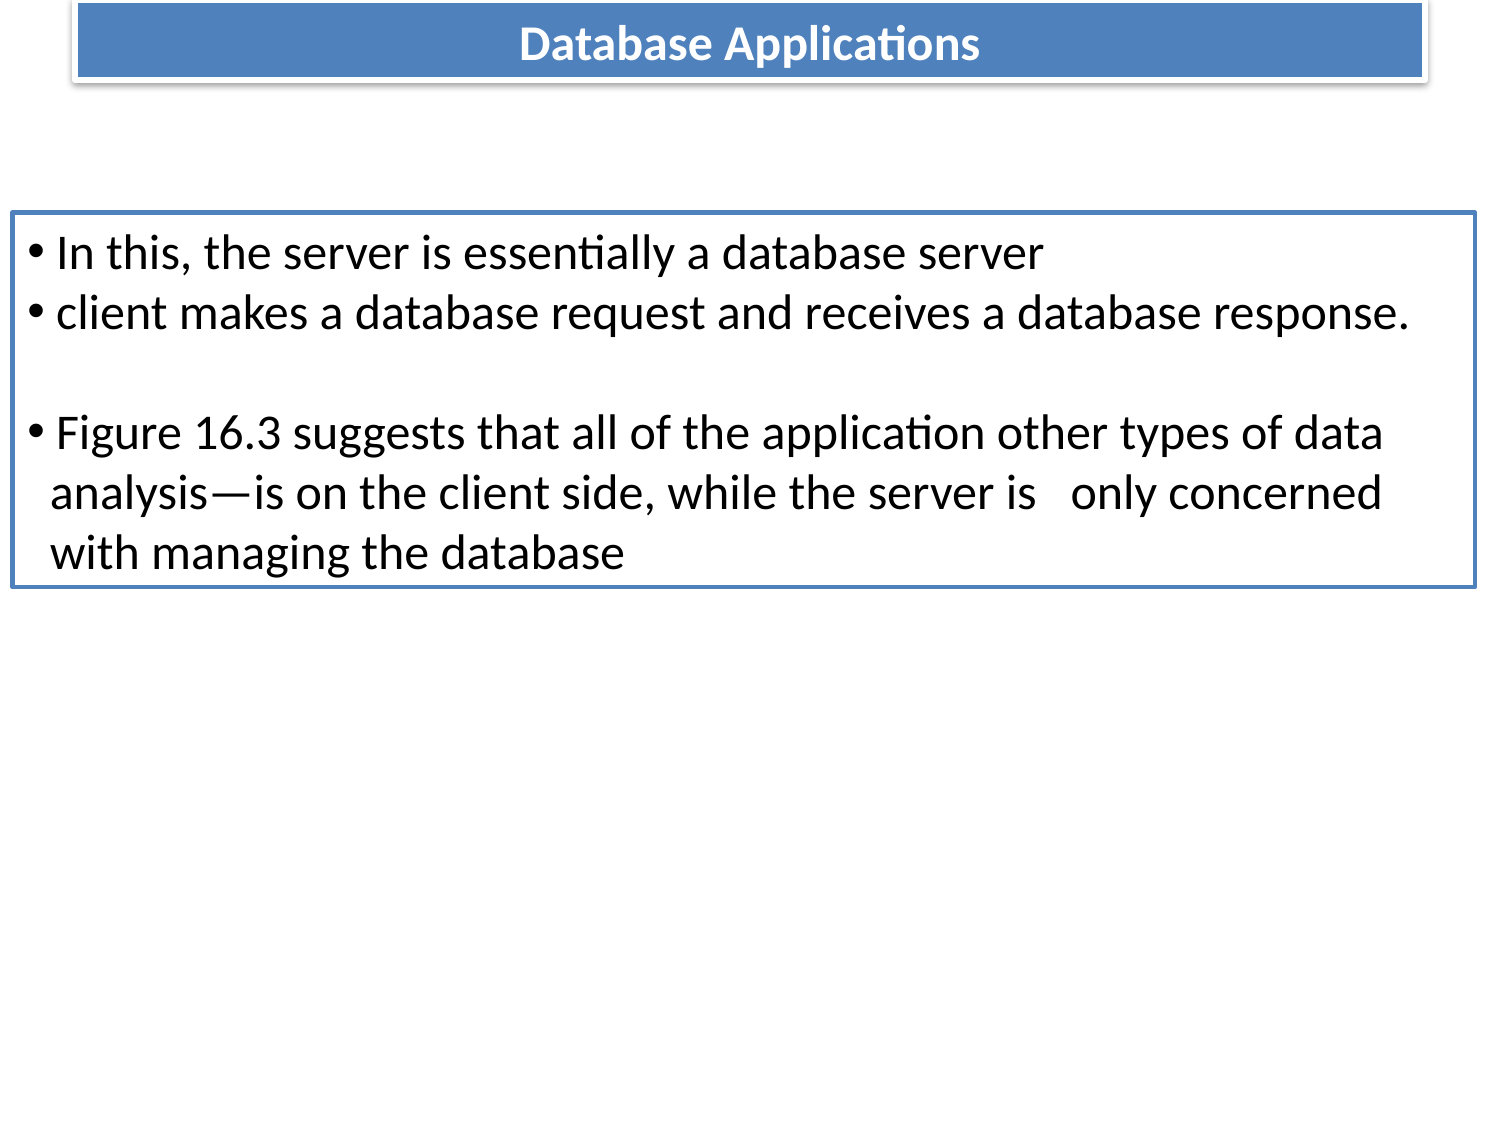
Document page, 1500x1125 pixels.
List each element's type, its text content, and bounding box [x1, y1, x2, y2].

text_box In this, the server is essentially a database server client makes a database request and receives a database response. Figure 16.3 suggests that all of the application other types of data analysis—is on the client side, while the server is only concerned with managing the database [10, 210, 1477, 589]
title Database Applications [72, 0, 1428, 83]
